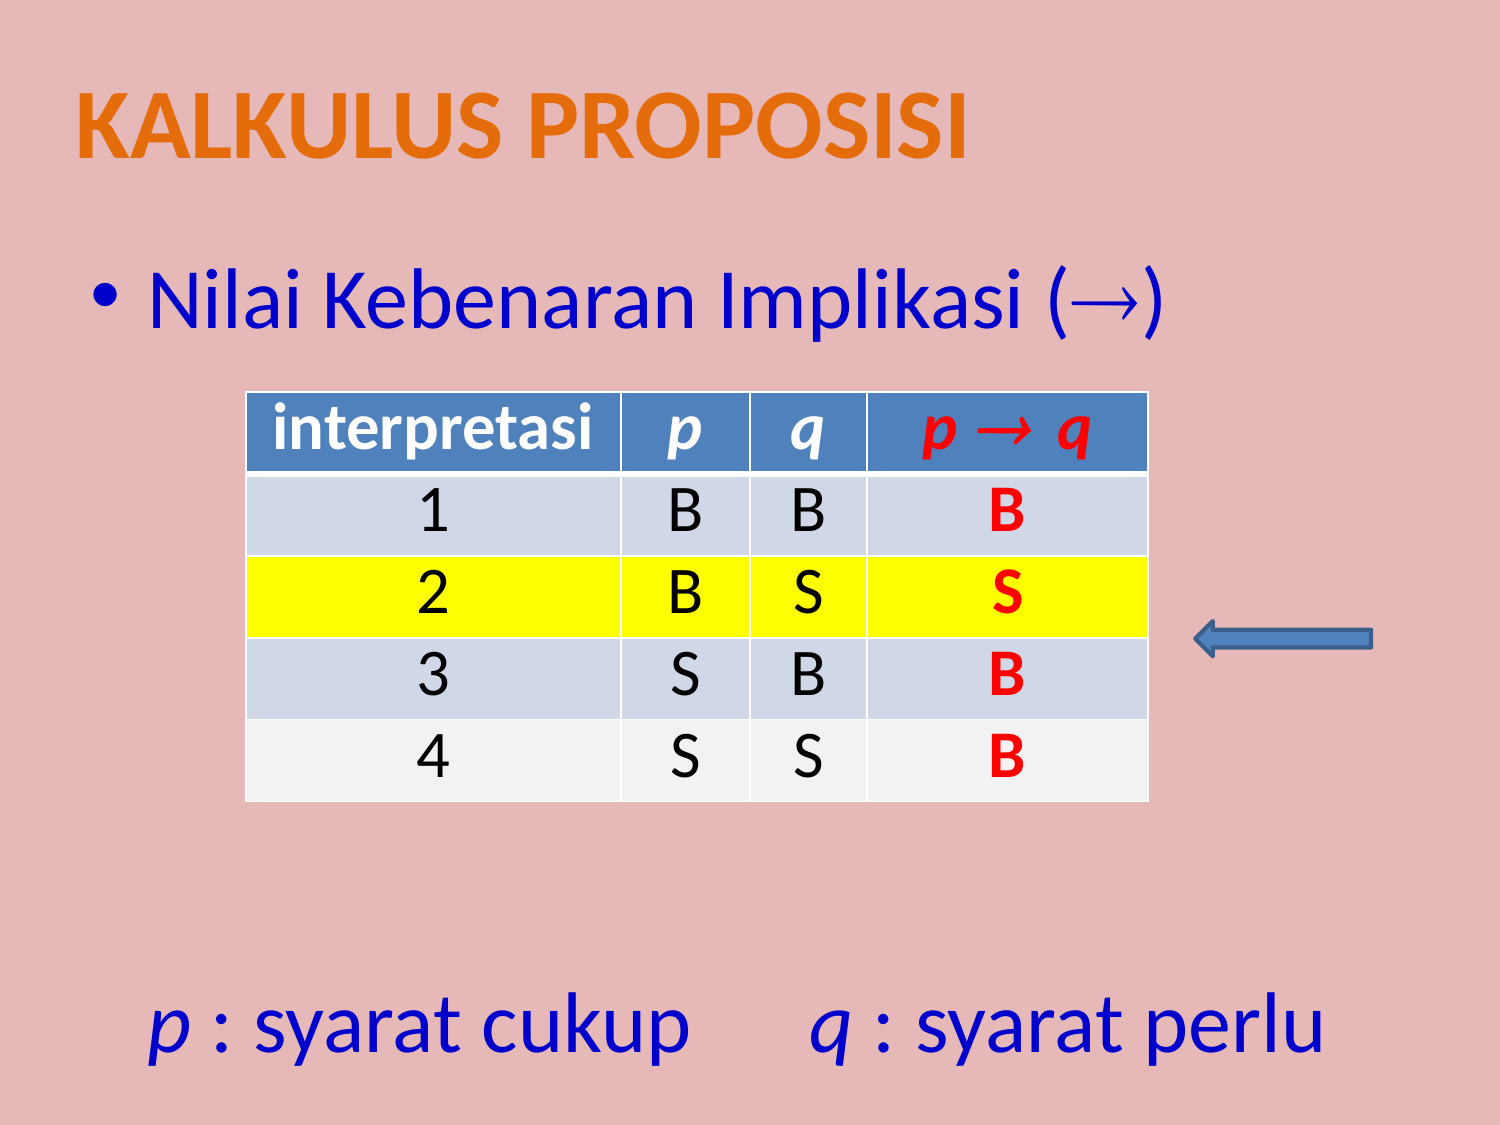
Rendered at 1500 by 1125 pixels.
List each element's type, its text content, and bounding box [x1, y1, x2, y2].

text_box Kalkulus proposisi [60, 51, 987, 187]
table_header interpretasi [247, 393, 620, 471]
table_header q [751, 393, 866, 471]
table_cell S [622, 639, 749, 719]
table_cell B [868, 477, 1147, 555]
table_cell S [622, 720, 749, 801]
table_cell S [868, 557, 1147, 637]
table_cell 2 [247, 557, 620, 637]
list Nilai Kebenaran Implikasi () p : syarat cukup q : syarat perlu [75, 234, 1425, 1079]
table_cell 3 [247, 639, 620, 719]
table_cell 1 [247, 477, 620, 555]
table_cell B [868, 720, 1147, 801]
table_cell B [751, 477, 866, 555]
table_cell B [751, 639, 866, 719]
table_cell B [622, 557, 749, 637]
table_cell B [868, 639, 1147, 719]
text_box [1193, 619, 1374, 659]
table_cell 4 [247, 720, 620, 801]
table_cell S [751, 720, 866, 801]
table_header p  q [868, 393, 1147, 471]
table_cell B [622, 477, 749, 555]
table_header p [622, 393, 749, 471]
table_cell S [751, 557, 866, 637]
